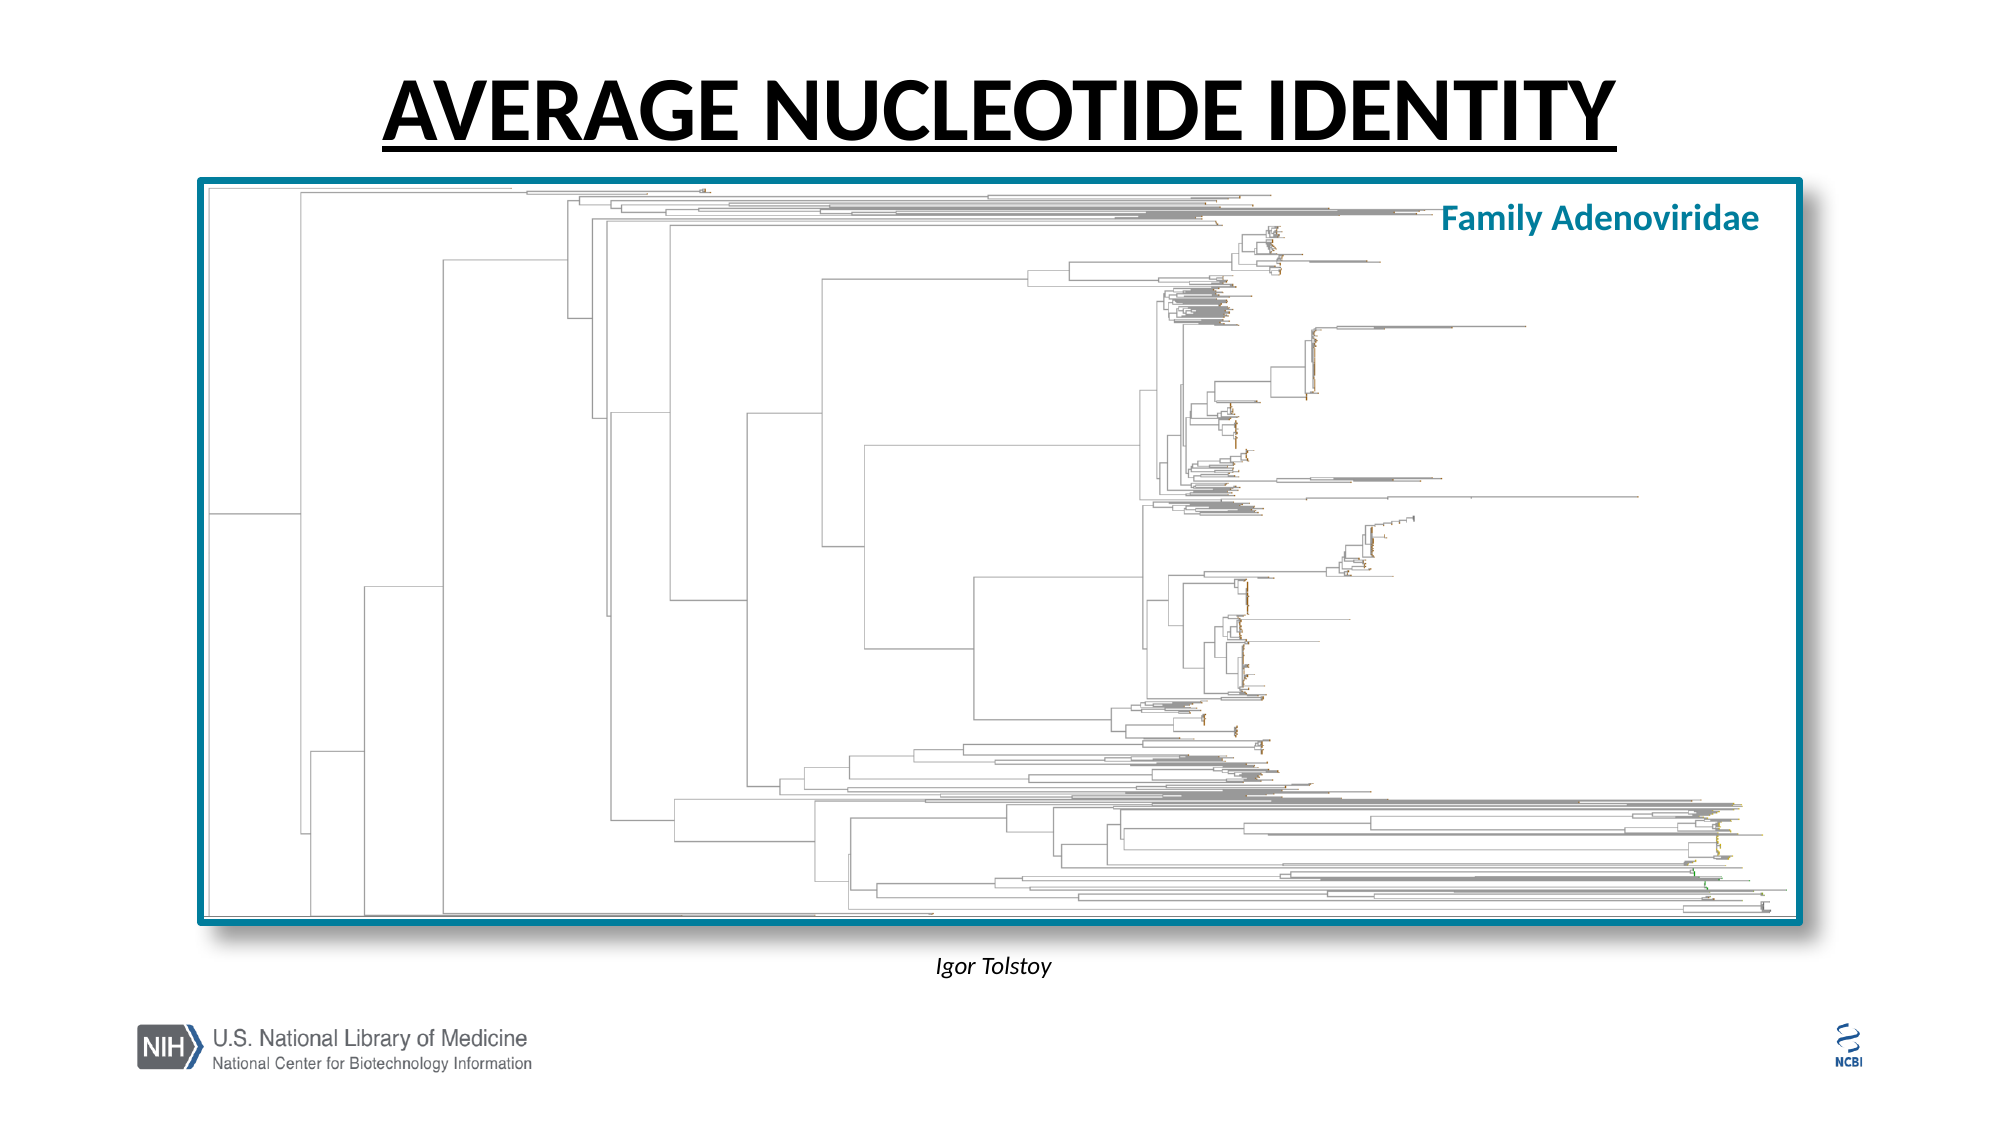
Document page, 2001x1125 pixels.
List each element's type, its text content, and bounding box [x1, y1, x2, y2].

picture [205, 185, 1795, 918]
text_box Igor Tolstoy [920, 956, 1080, 987]
title Average Nucleotide Identity [137, 2, 1863, 220]
